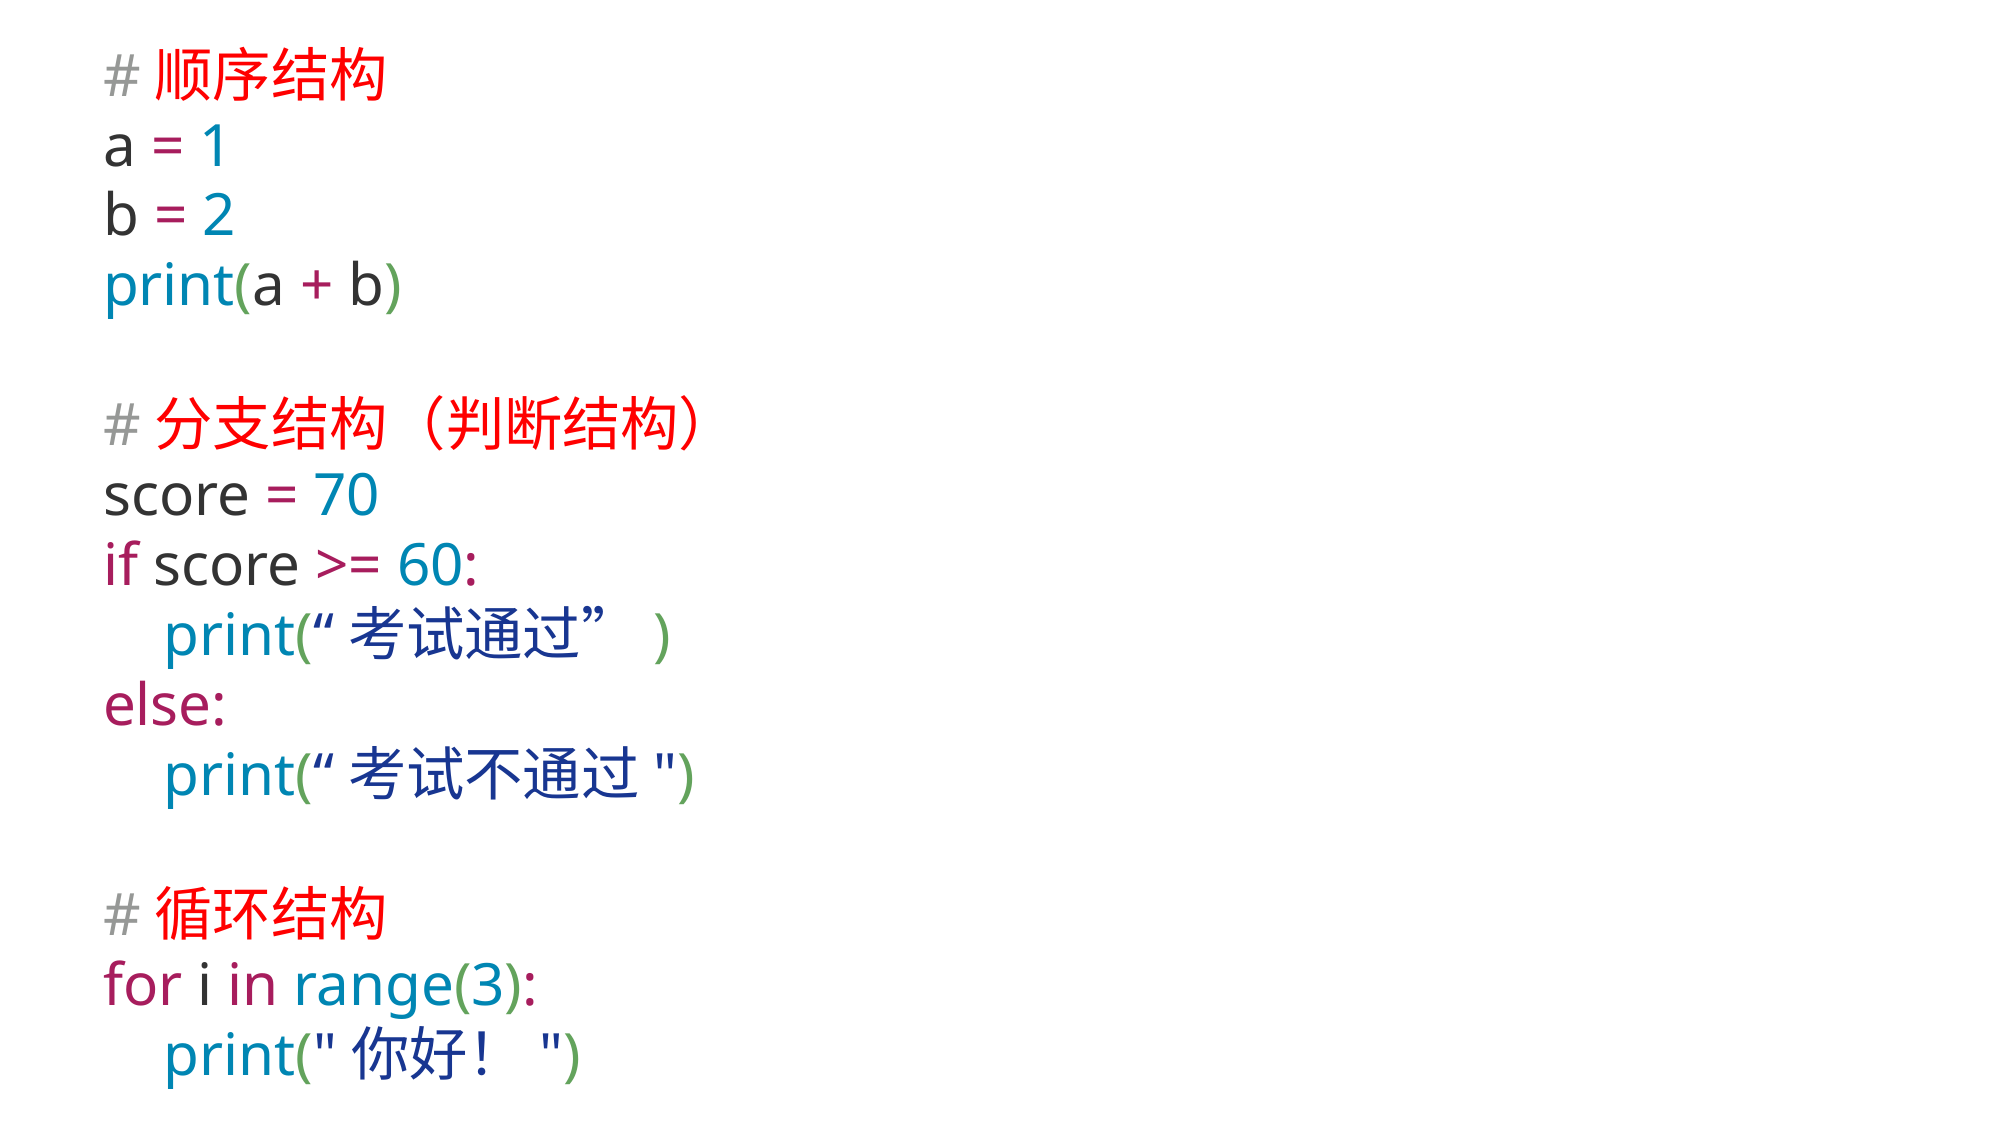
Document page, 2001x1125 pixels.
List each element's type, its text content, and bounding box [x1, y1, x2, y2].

text_box #顺序结构 a = 1 b = 2 print(a + b) #分支结构（判断结构） score = 70 if score >= 60: print(“考试通过”) else: print(“考试不通过") #循环结构 for i in range(3): print("你好！") [88, 30, 753, 1095]
